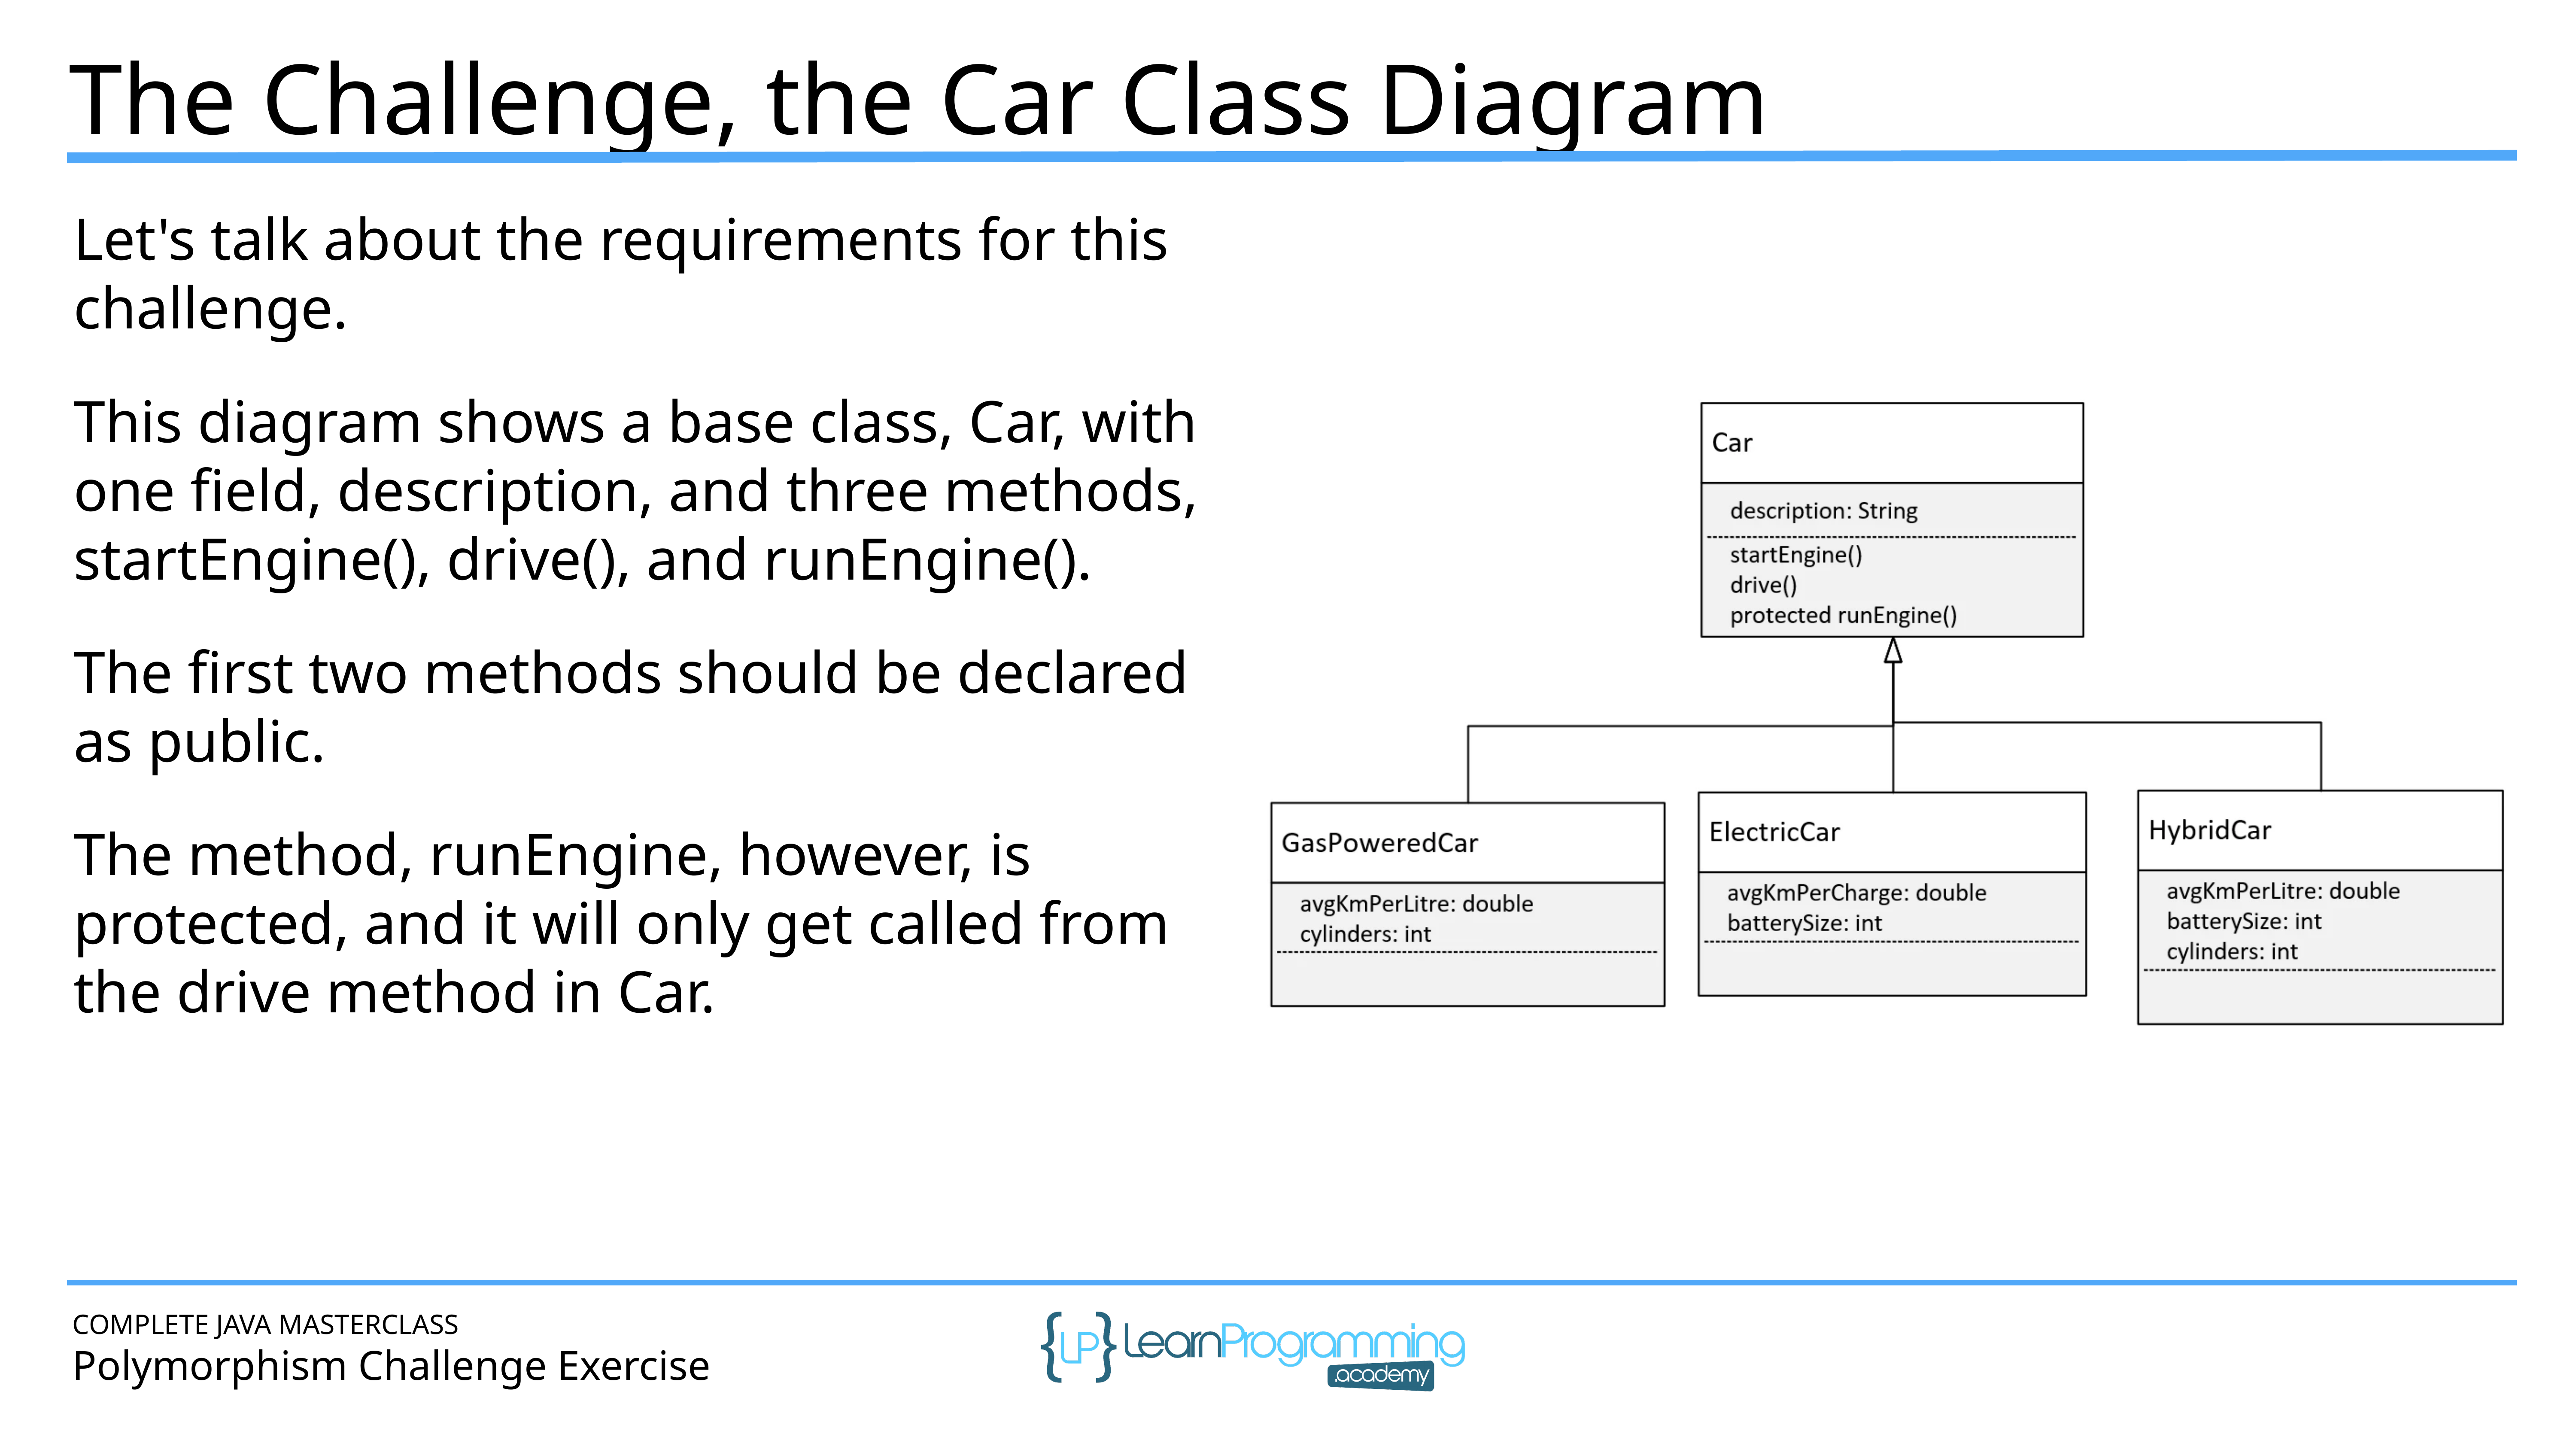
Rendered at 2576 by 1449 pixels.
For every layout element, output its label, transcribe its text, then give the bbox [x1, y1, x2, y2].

text_box COMPLETE JAVA MASTERCLASS Polymorphism Challenge Exercise [67, 1302, 1030, 1394]
text_box The Challenge, the Car Class Diagram [63, 32, 1775, 159]
picture [1032, 1302, 1477, 1400]
picture [1249, 352, 2561, 1097]
text_box Let's talk about the requirements for this challenge. This diagram shows a base class, Car, with one field, description, and three methods, startEngine(), drive(), and runEngine(). The first two methods should be declared as public. The method, runEngine, however, is protected, and it will only get called from the drive method in Car. [67, 200, 1228, 1232]
